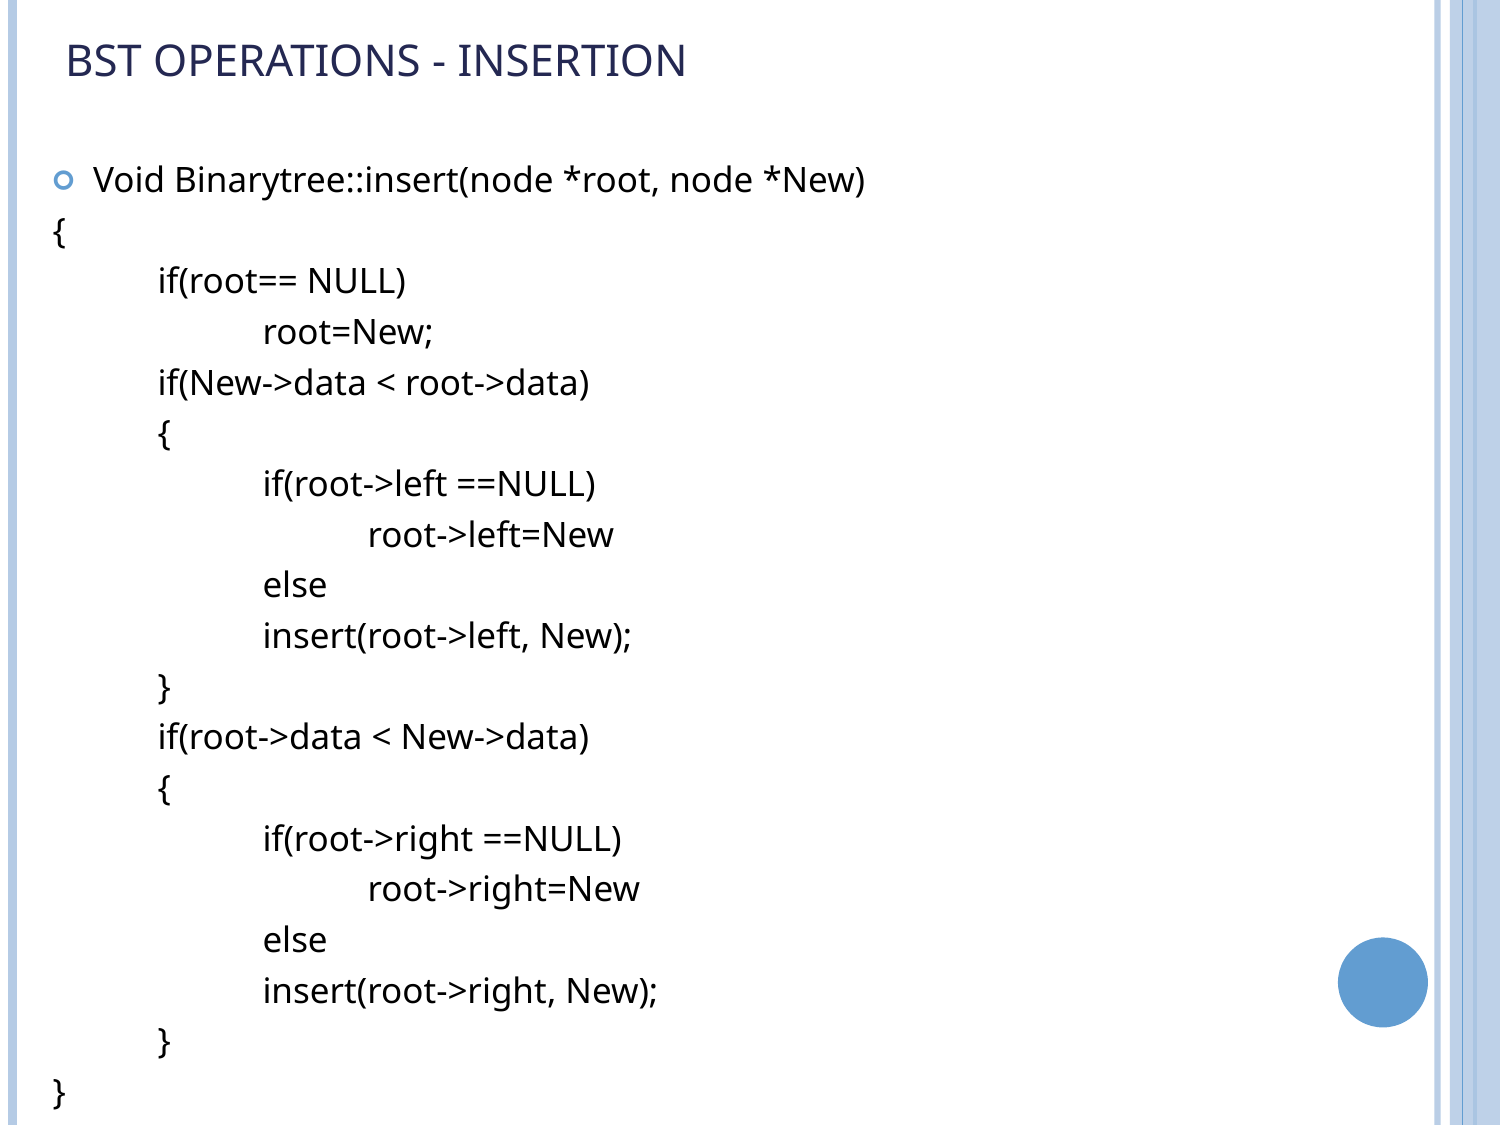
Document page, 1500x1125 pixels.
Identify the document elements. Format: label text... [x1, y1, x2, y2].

list Void Binarytree::insert(node *root, node *New) { if(root== NULL) root=New; if(New->data < root->data) { if(root->left ==NULL) root->left=New else insert(root->left, New); } if(root->data < New->data) { if(root->right ==NULL) root->right=New else insert(root->right, New); } } [37, 149, 1450, 1125]
title BST Operations - Insertion [50, 24, 1275, 93]
